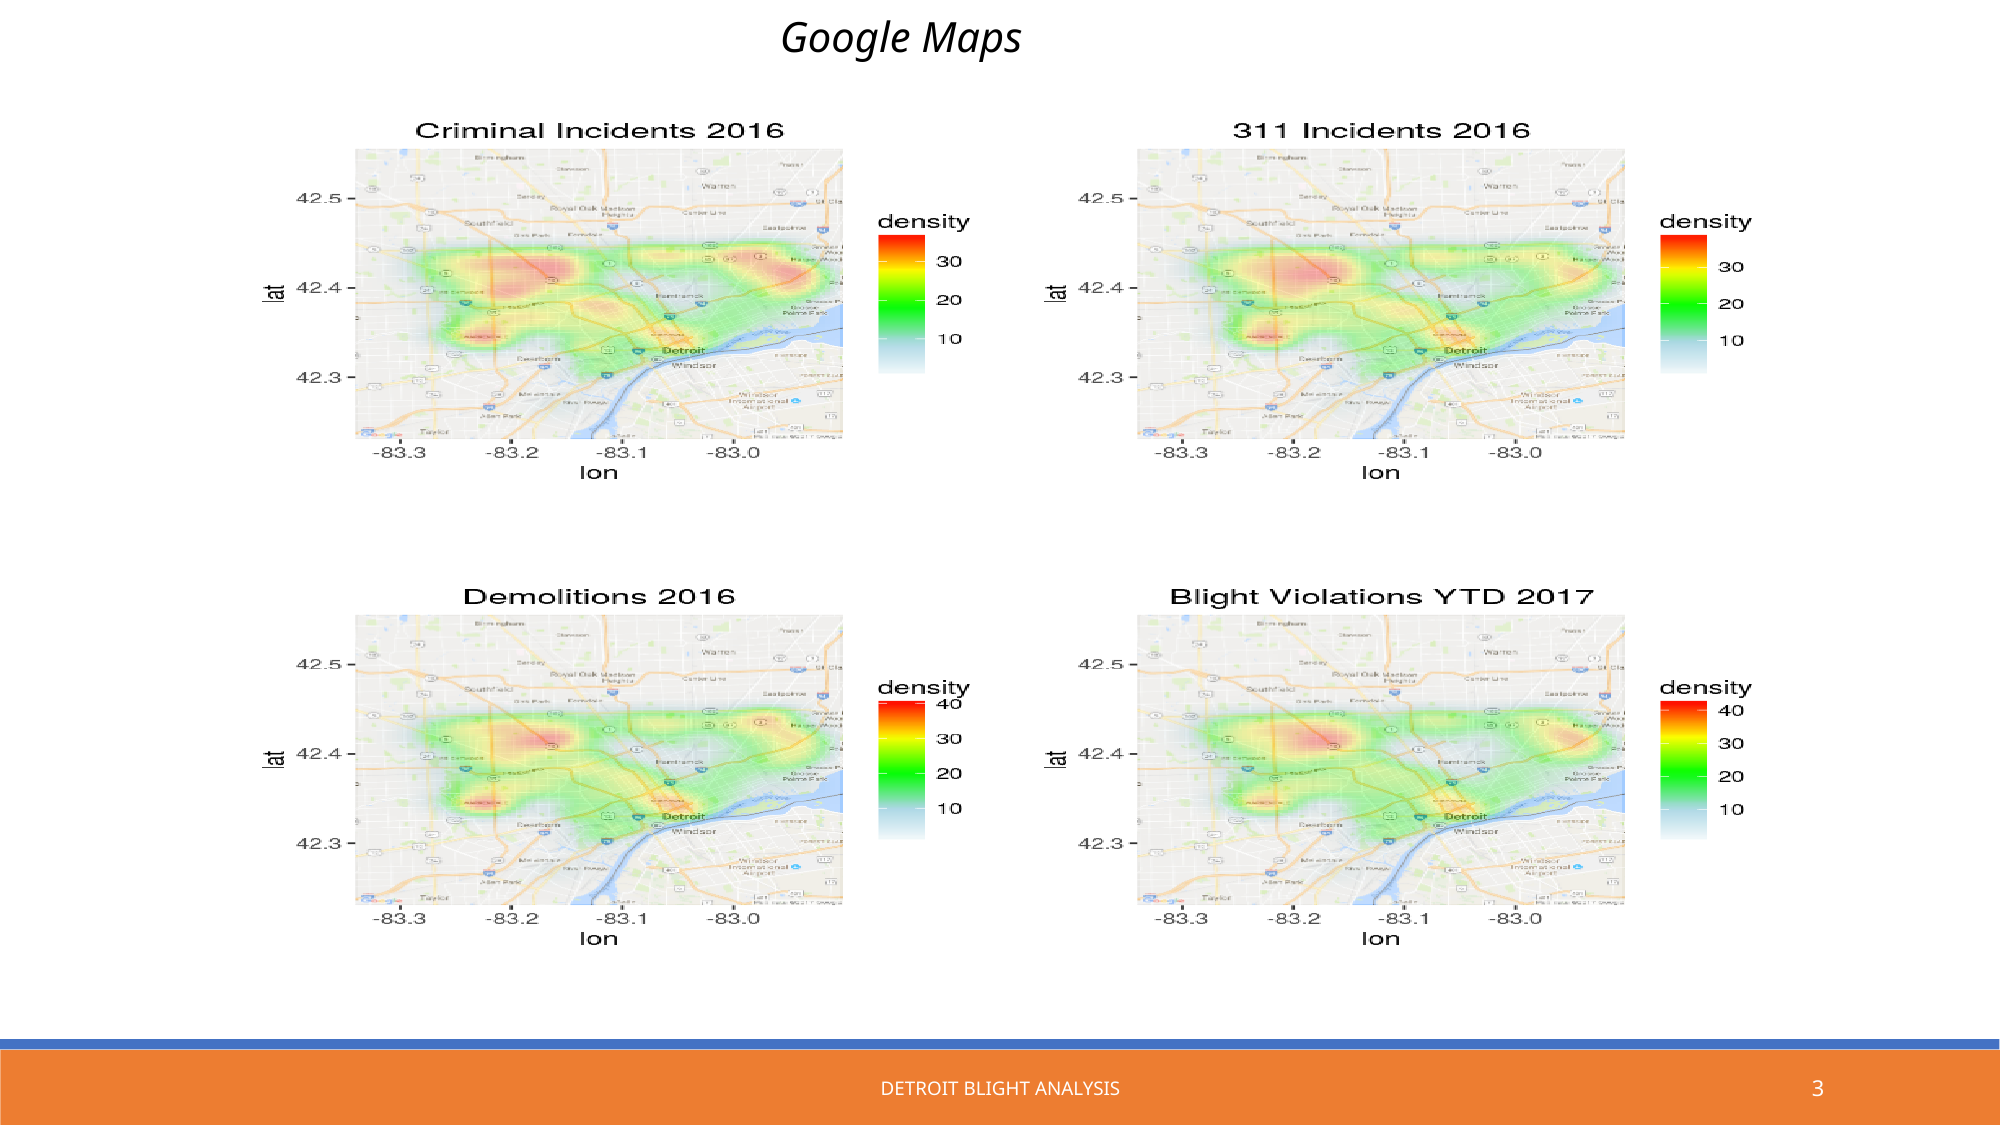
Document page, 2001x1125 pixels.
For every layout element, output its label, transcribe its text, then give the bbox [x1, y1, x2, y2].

slide_number 3 [1624, 1059, 1840, 1120]
text_box Google Maps [0, 3, 1803, 69]
picture [241, 69, 1803, 1001]
footer DETROIT BLIGHT ANALYSIS [604, 1059, 1396, 1120]
